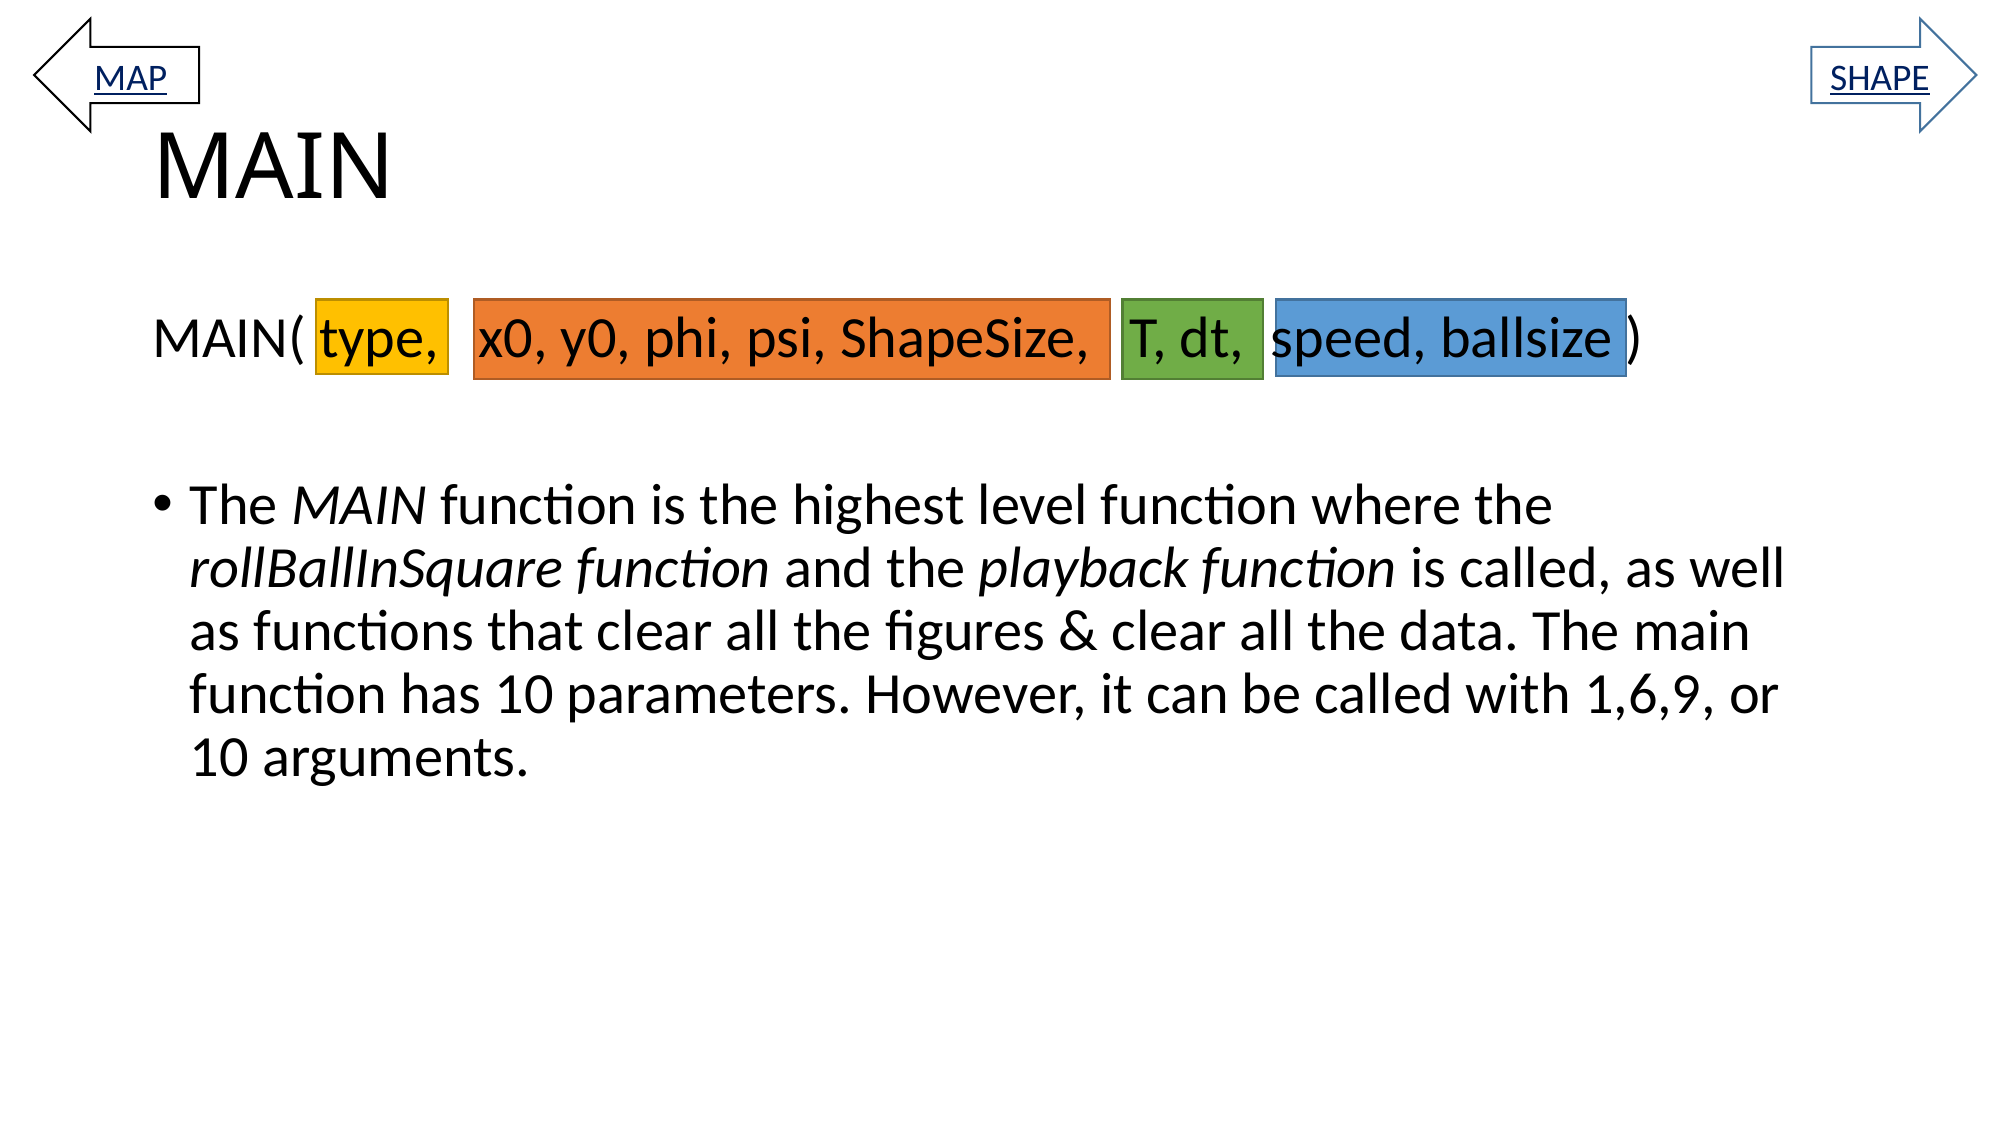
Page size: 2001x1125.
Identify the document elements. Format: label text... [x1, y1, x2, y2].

title MAIN [137, 59, 1863, 278]
text_box SHAPE [1810, 16, 1978, 134]
text_box MAP [32, 16, 201, 134]
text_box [316, 299, 1626, 379]
list MAIN( type, x0, y0, phi, psi, ShapeSize, T, dt, speed, ballsize ) The MAIN function is the highest level function where the rollBallInSquare function and the playback function is called, as well as functions that clear all the figures & clear all the data. The main function has 10 parameters. However, it can be called with 1,6,9, or 10 arguments. [137, 299, 1863, 1125]
